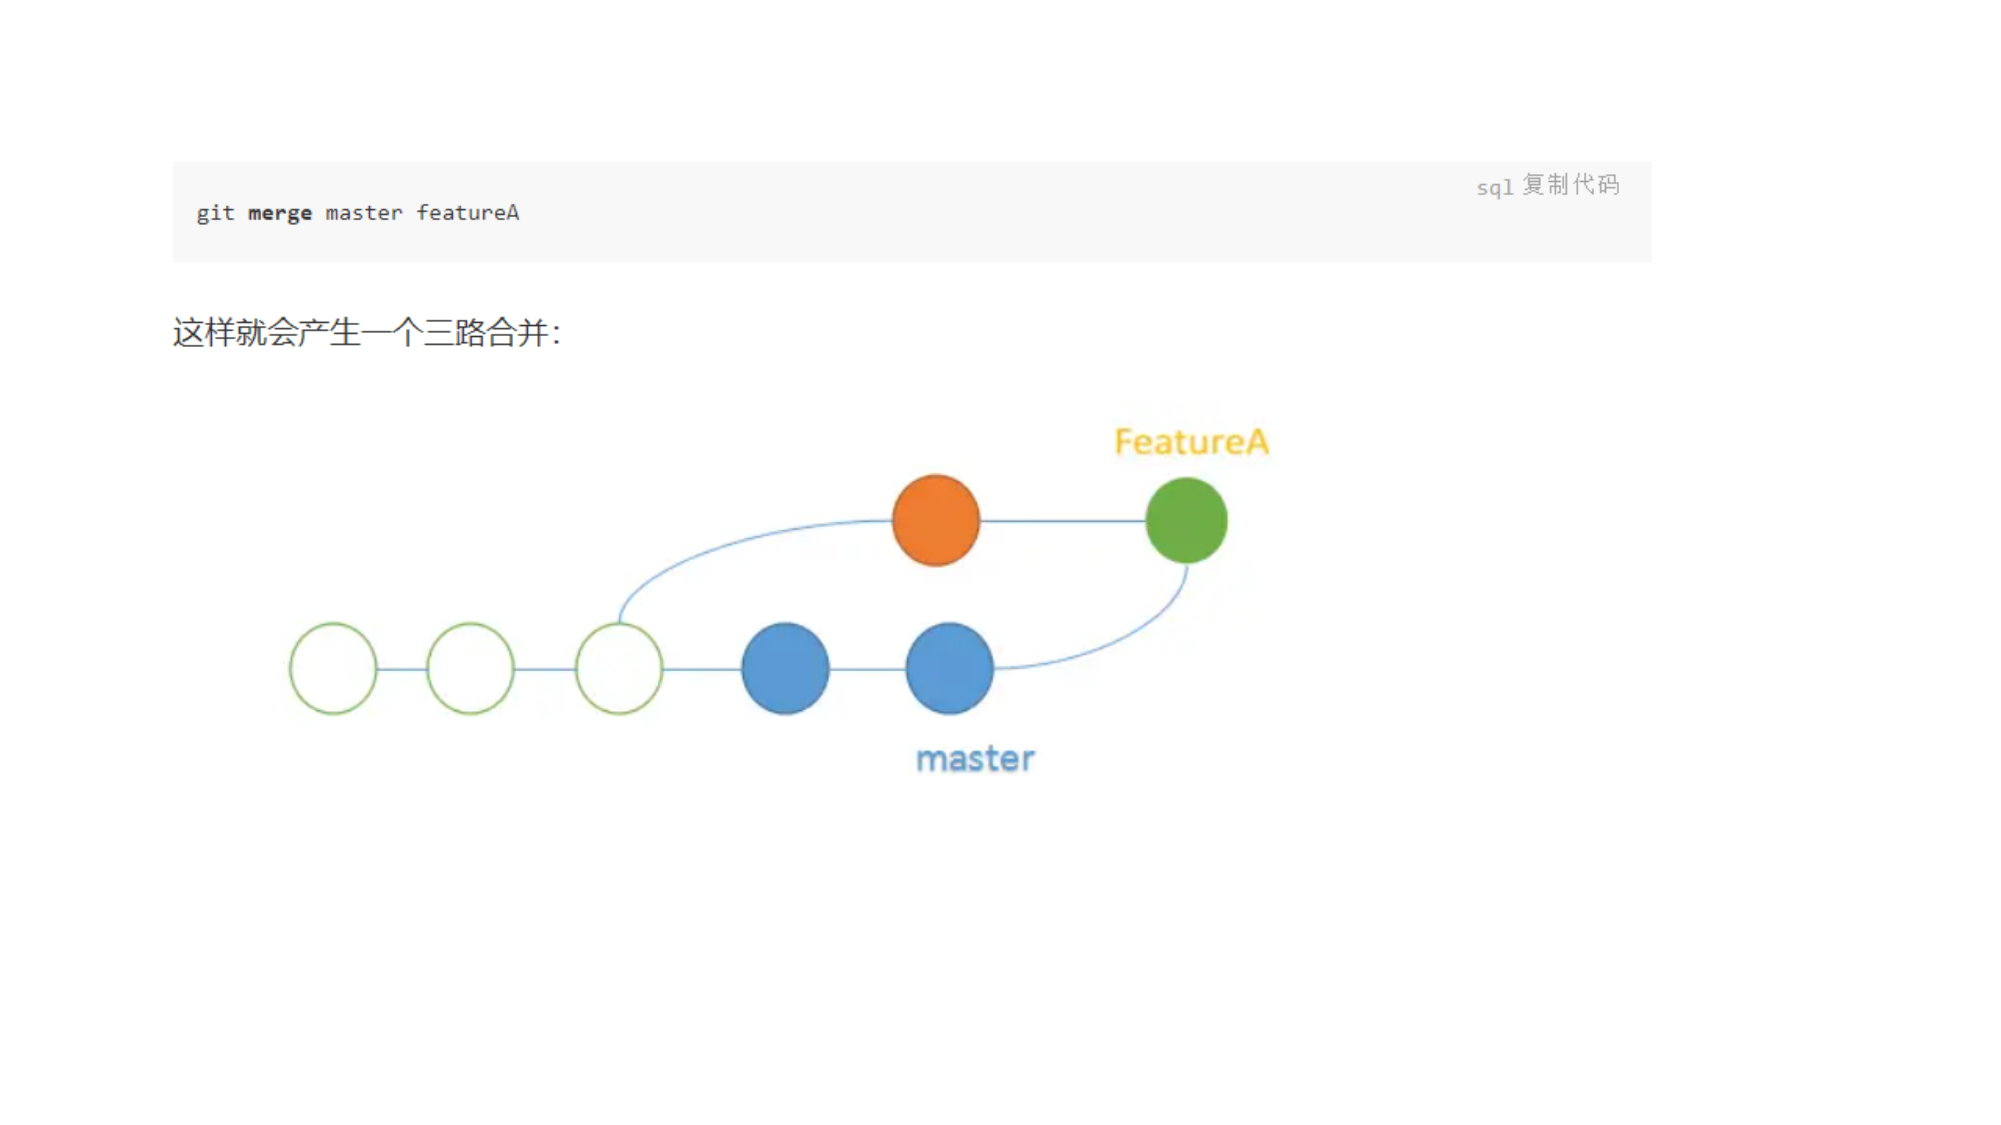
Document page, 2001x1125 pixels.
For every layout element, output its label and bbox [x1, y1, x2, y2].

picture [164, 134, 1655, 776]
